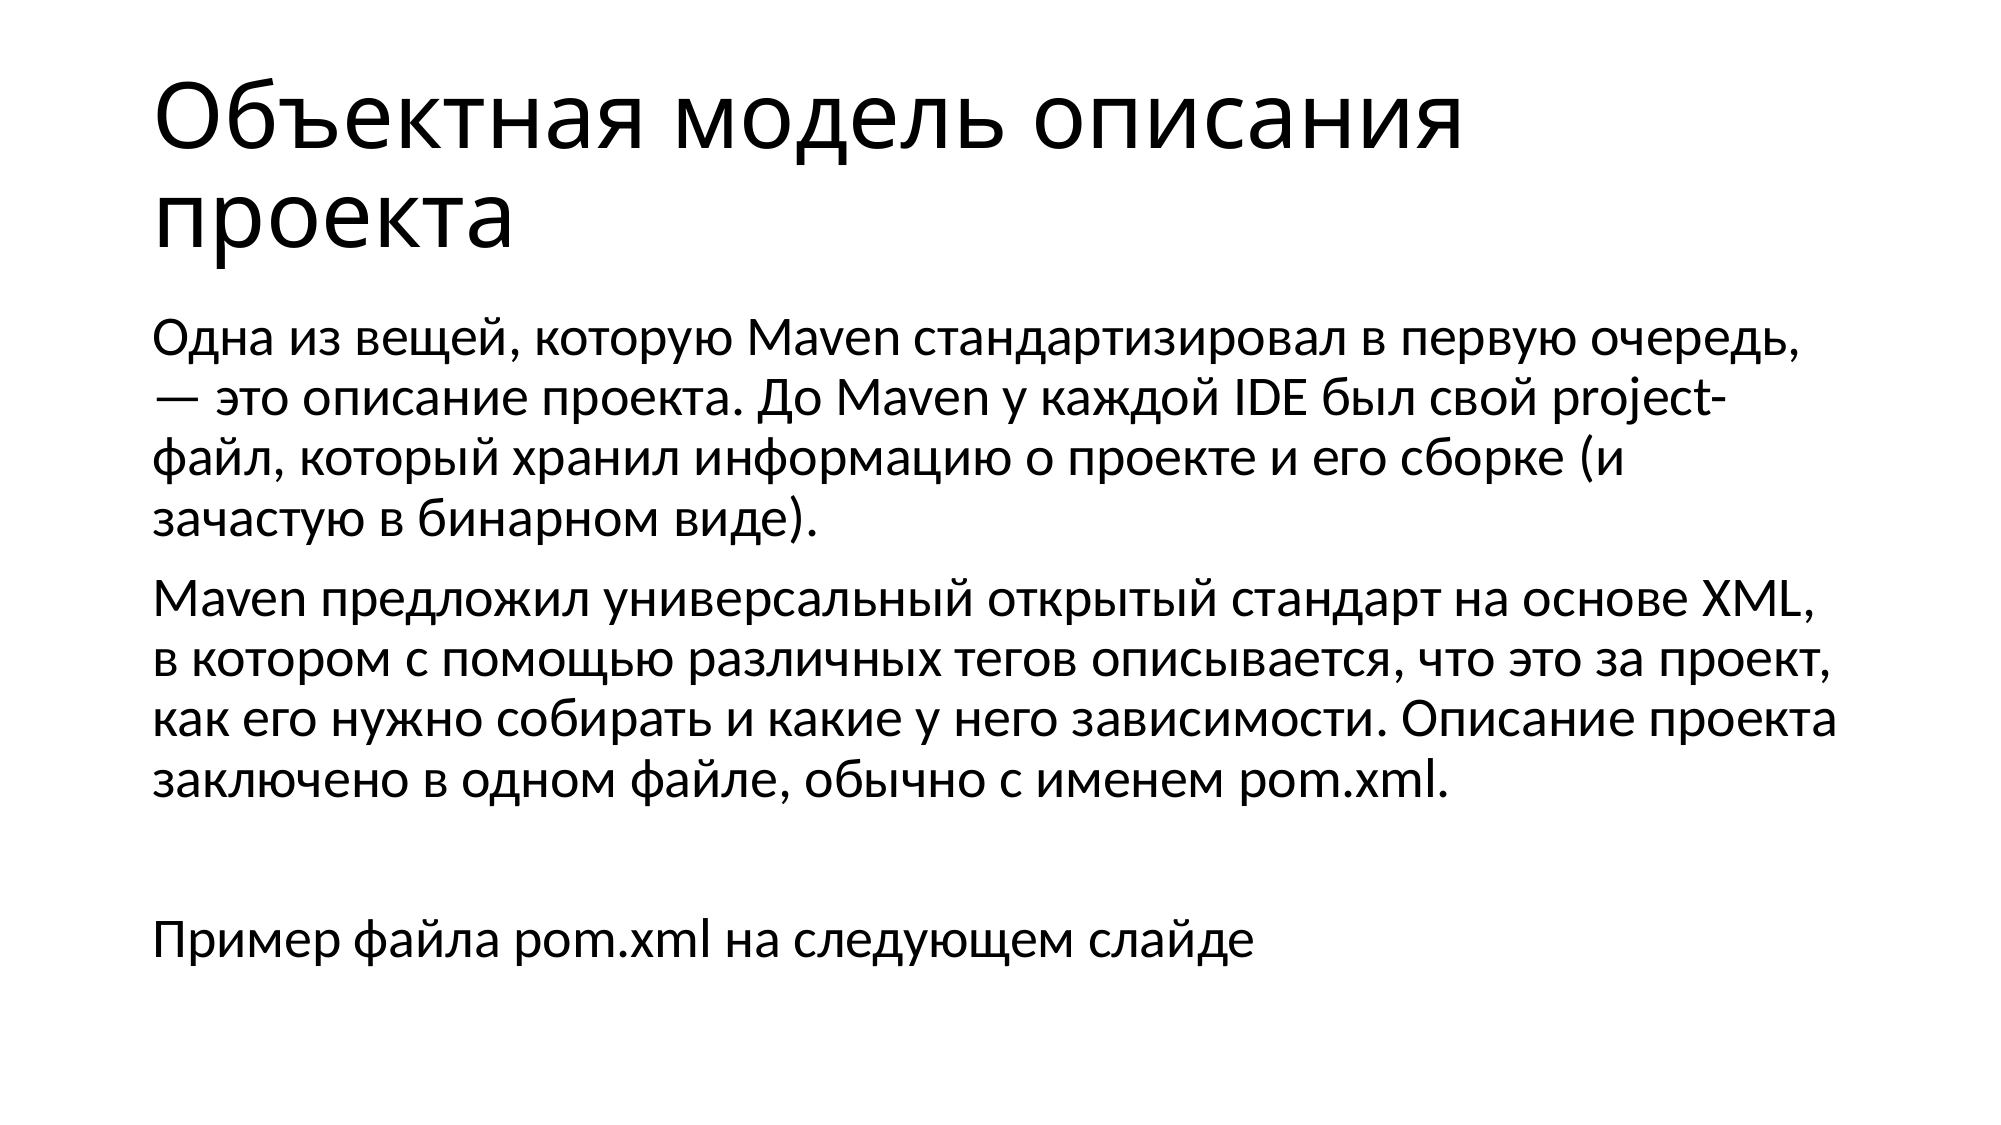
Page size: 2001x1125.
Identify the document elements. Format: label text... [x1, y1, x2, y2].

title Объектная модель описания проекта [137, 59, 1863, 278]
list Одна из вещей, которую Maven стандартизировал в первую очередь, — это описание проекта. До Maven у каждой IDE был свой project-файл, который хранил информацию о проекте и его сборке (и зачастую в бинарном виде). Maven предложил универсальный открытый стандарт на основе XML, в котором с помощью различных тегов описывается, что это за проект, как его нужно собирать и какие у него зависимости. Описание проекта заключено в одном файле, обычно с именем pom.xml. Пример файла pom.xml на следующем слайде [137, 299, 1863, 1014]
